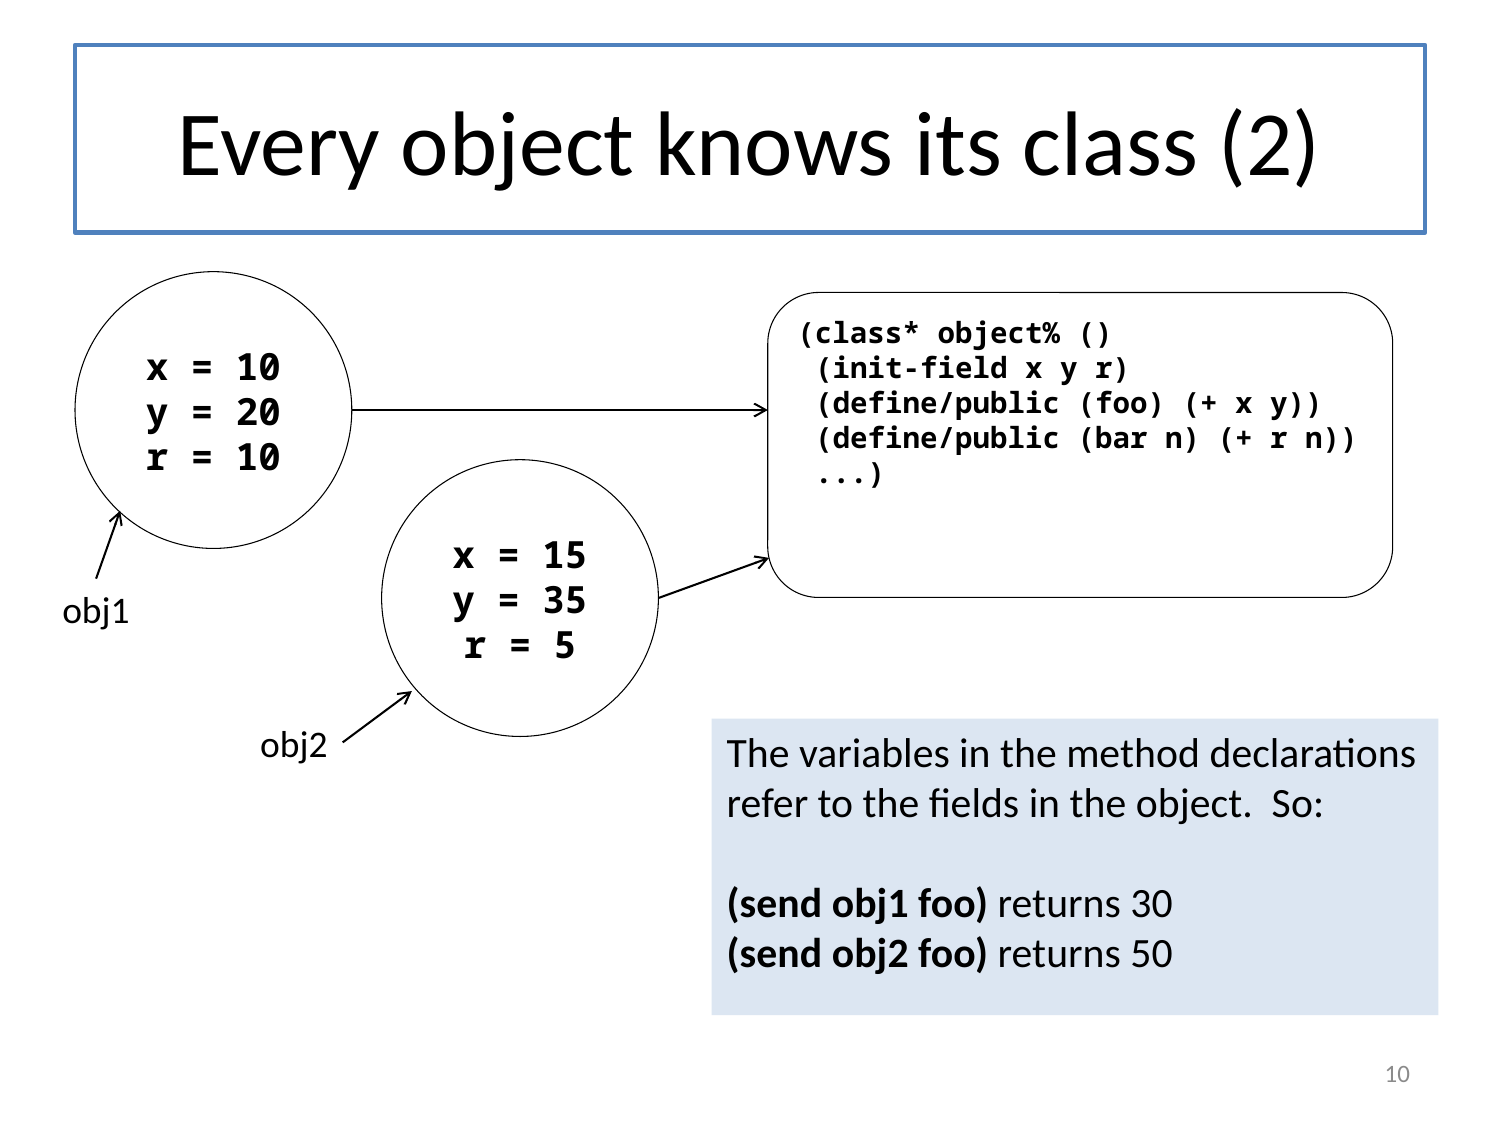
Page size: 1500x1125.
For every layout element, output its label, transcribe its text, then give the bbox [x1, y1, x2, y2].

text_box x = 15 y = 35 r = 5 [379, 457, 661, 739]
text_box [46, 510, 146, 640]
text_box The variables in the method declarations refer to the fields in the object. So: (send obj1 foo) returns 30 (send obj2 foo) returns 50 [710, 717, 1440, 1017]
text_box (class* object% () (init-field x y r) (define/public (foo) (+ x y)) (define/public (bar n) (+ r n)) ...) [765, 290, 1395, 600]
text_box x = 10 y = 20 r = 10 [72, 269, 354, 551]
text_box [658, 557, 770, 599]
title Every object knows its class (2) [73, 43, 1427, 235]
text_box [244, 690, 413, 774]
slide_number 10 [1074, 1042, 1425, 1103]
